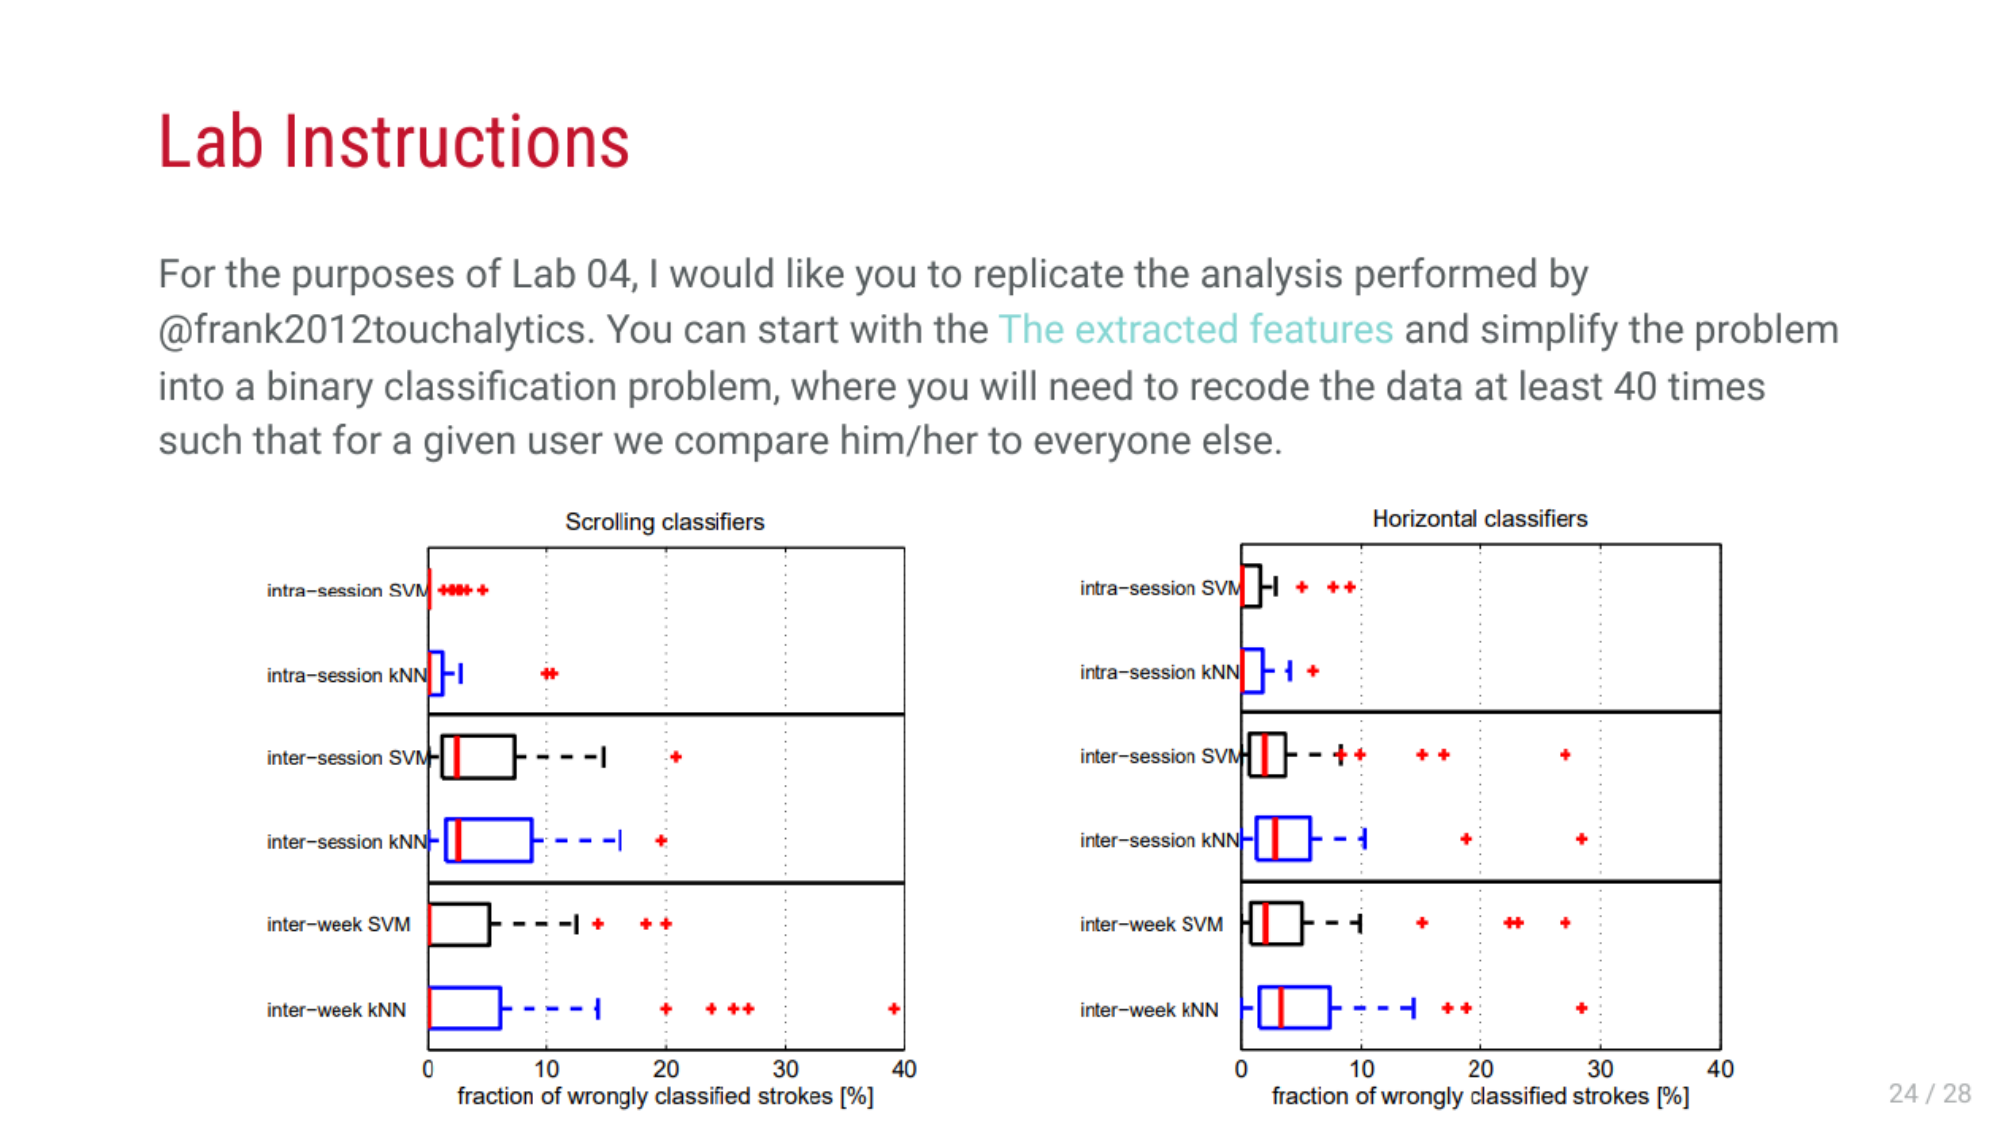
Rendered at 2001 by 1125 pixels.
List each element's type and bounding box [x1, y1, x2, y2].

list [0, 0, 2000, 1125]
